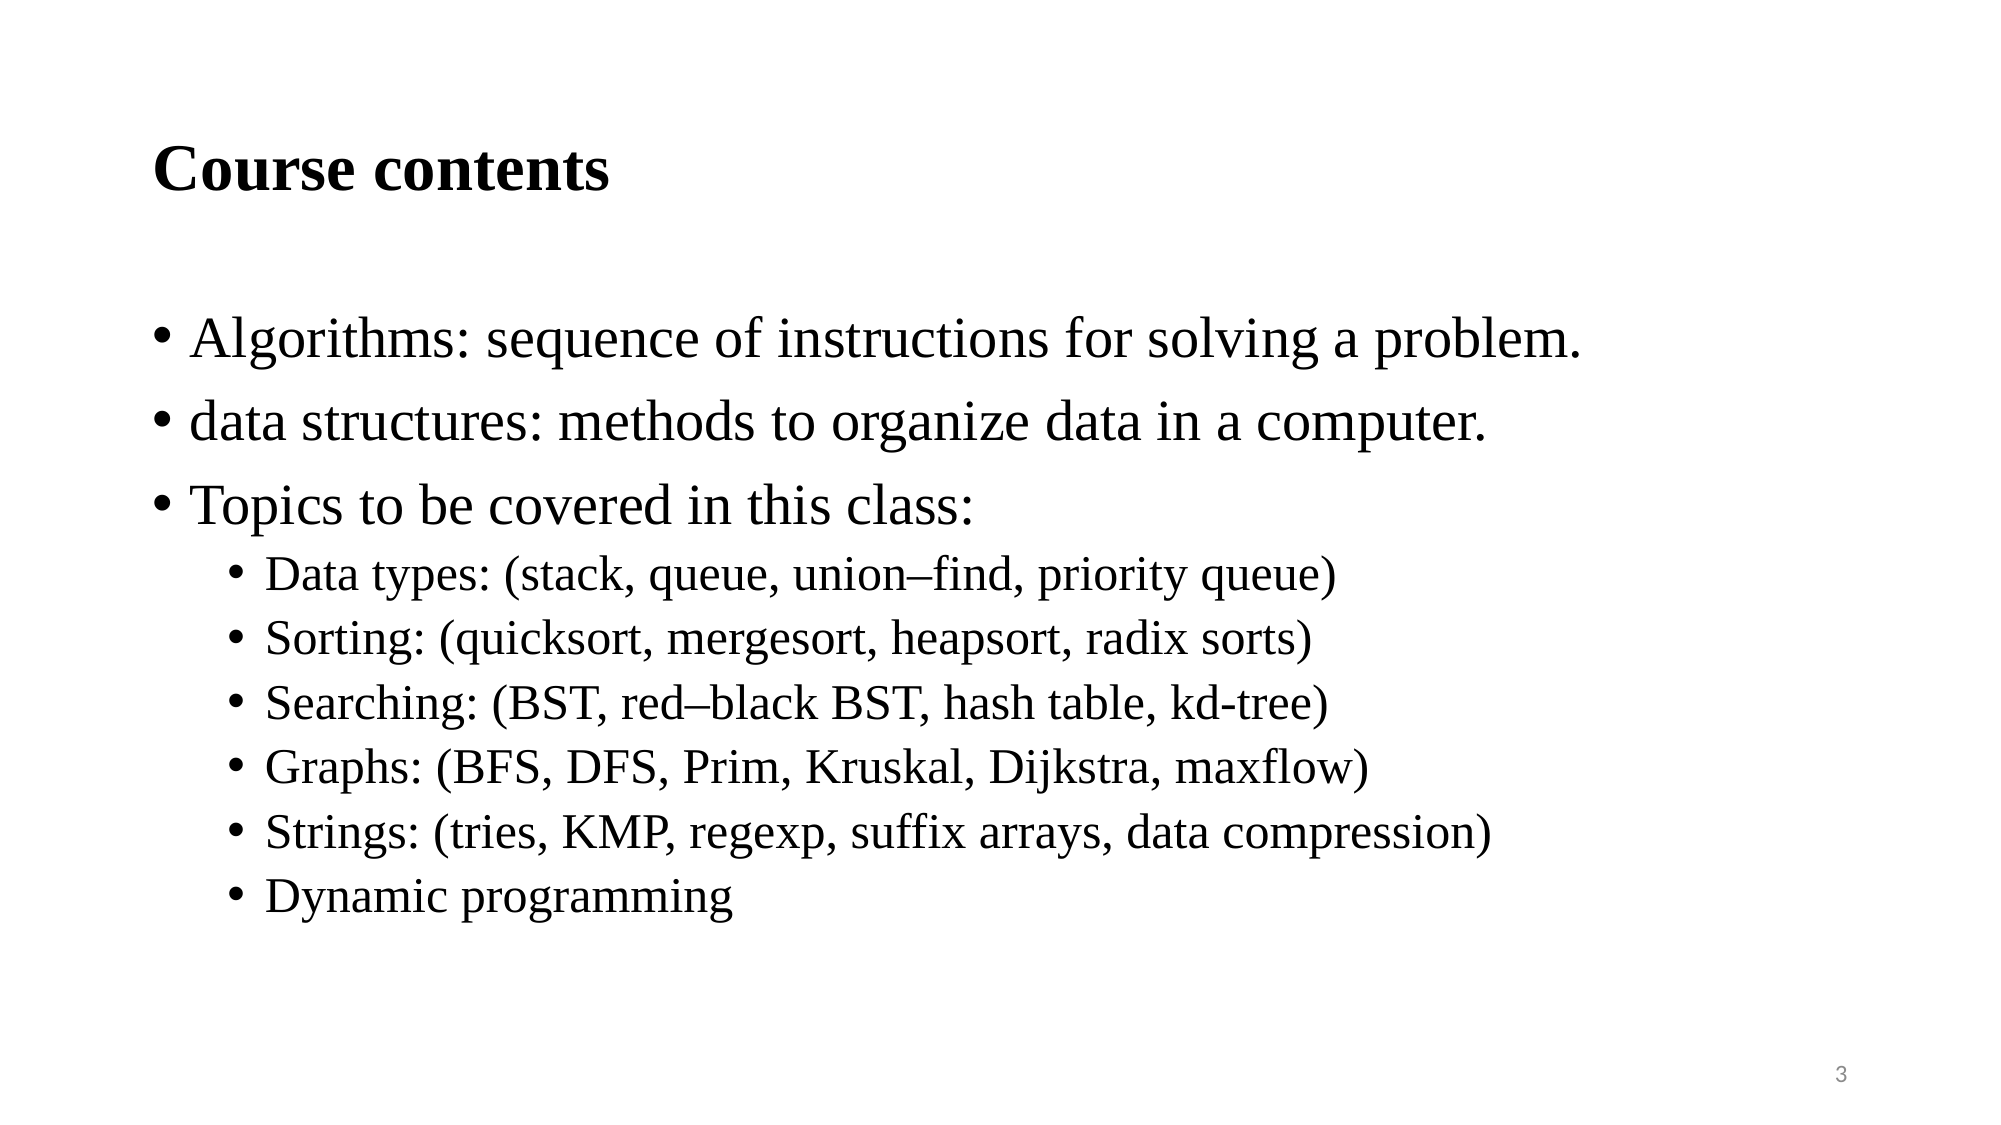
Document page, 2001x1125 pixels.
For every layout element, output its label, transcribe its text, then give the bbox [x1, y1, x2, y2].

list Algorithms: sequence of instructions for solving a problem. data structures: methods to organize data in a computer. Topics to be covered in this class: Data types: (stack, queue, union–find, priority queue) Sorting: (quicksort, mergesort, heapsort, radix sorts) Searching: (BST, red–black BST, hash table, kd-tree) Graphs: (BFS, DFS, Prim, Kruskal, Dijkstra, maxflow) Strings: (tries, KMP, regexp, suffix arrays, data compression) Dynamic programming [137, 299, 1863, 1014]
title Course contents [137, 59, 1863, 278]
slide_number 3 [1412, 1042, 1863, 1103]
